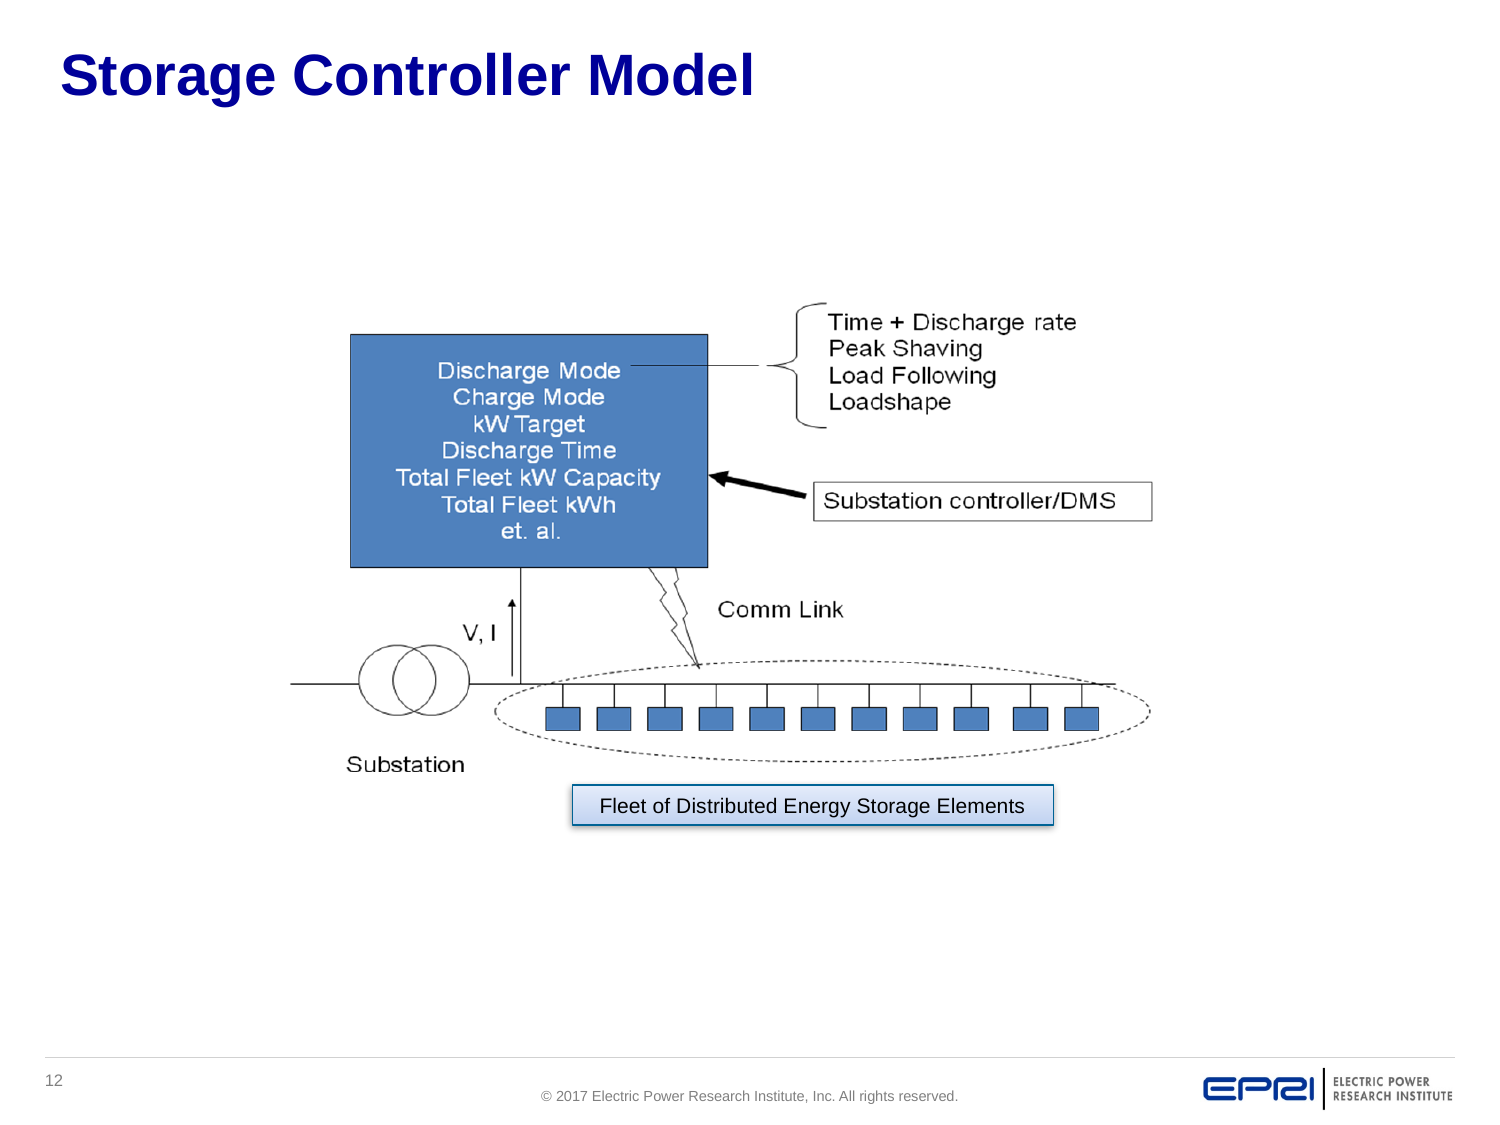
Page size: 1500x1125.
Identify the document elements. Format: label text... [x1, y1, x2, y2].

text_box Fleet of Distributed Energy Storage Elements [572, 784, 1054, 826]
picture [1200, 1064, 1455, 1113]
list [288, 302, 1153, 773]
title Storage Controller Model [44, 29, 1456, 151]
